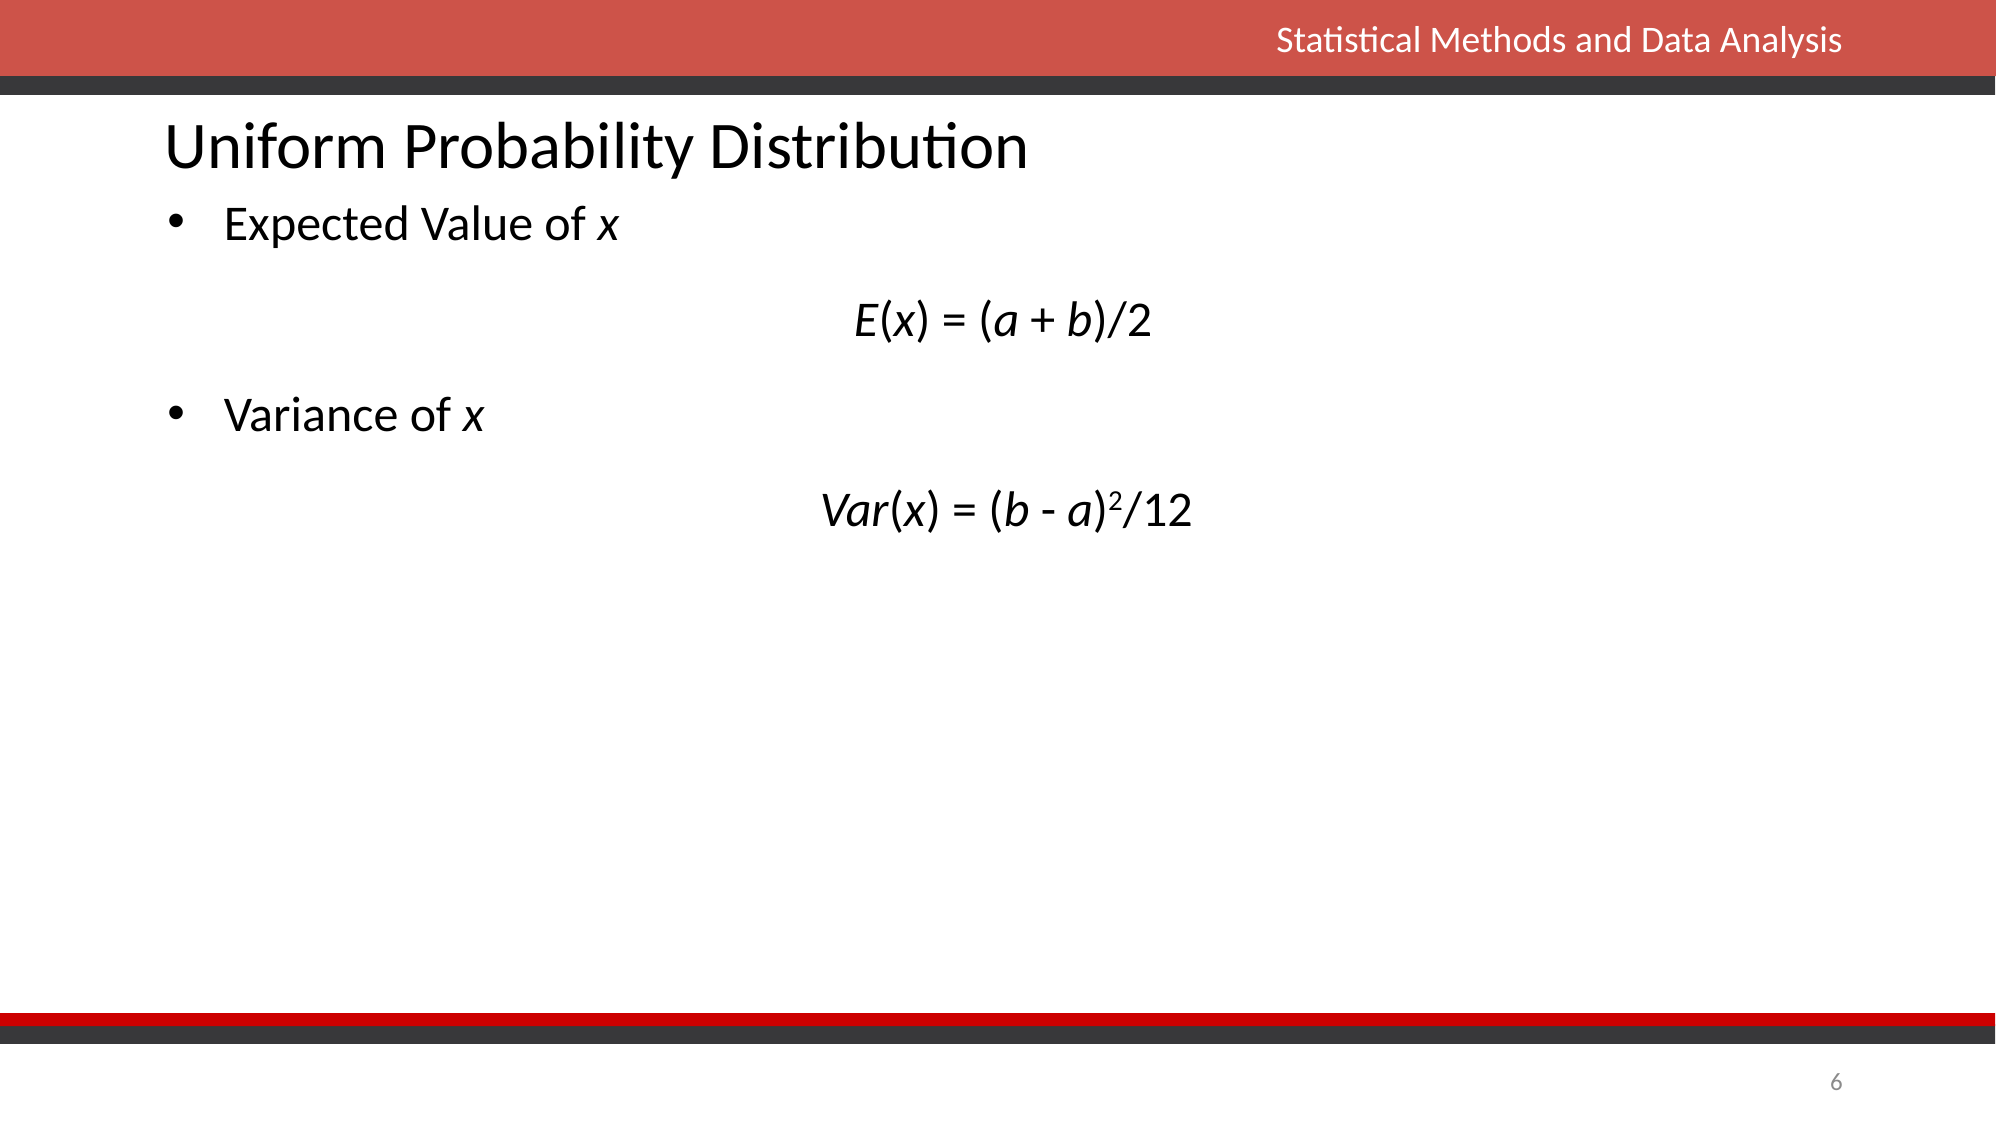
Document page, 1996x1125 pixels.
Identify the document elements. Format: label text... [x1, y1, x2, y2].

text_box Var(x) = (b - a)2/12 [687, 456, 1325, 563]
text_box Expected Value of x [152, 203, 1462, 267]
picture [0, 76, 1996, 95]
slide_number 6 [1755, 1057, 1858, 1103]
picture [0, 1027, 1996, 1044]
text_box Uniform Probability Distribution [149, 91, 1846, 203]
text_box E(x) = (a + b)/2 [684, 267, 1322, 374]
text_box Variance of x [152, 374, 1354, 456]
